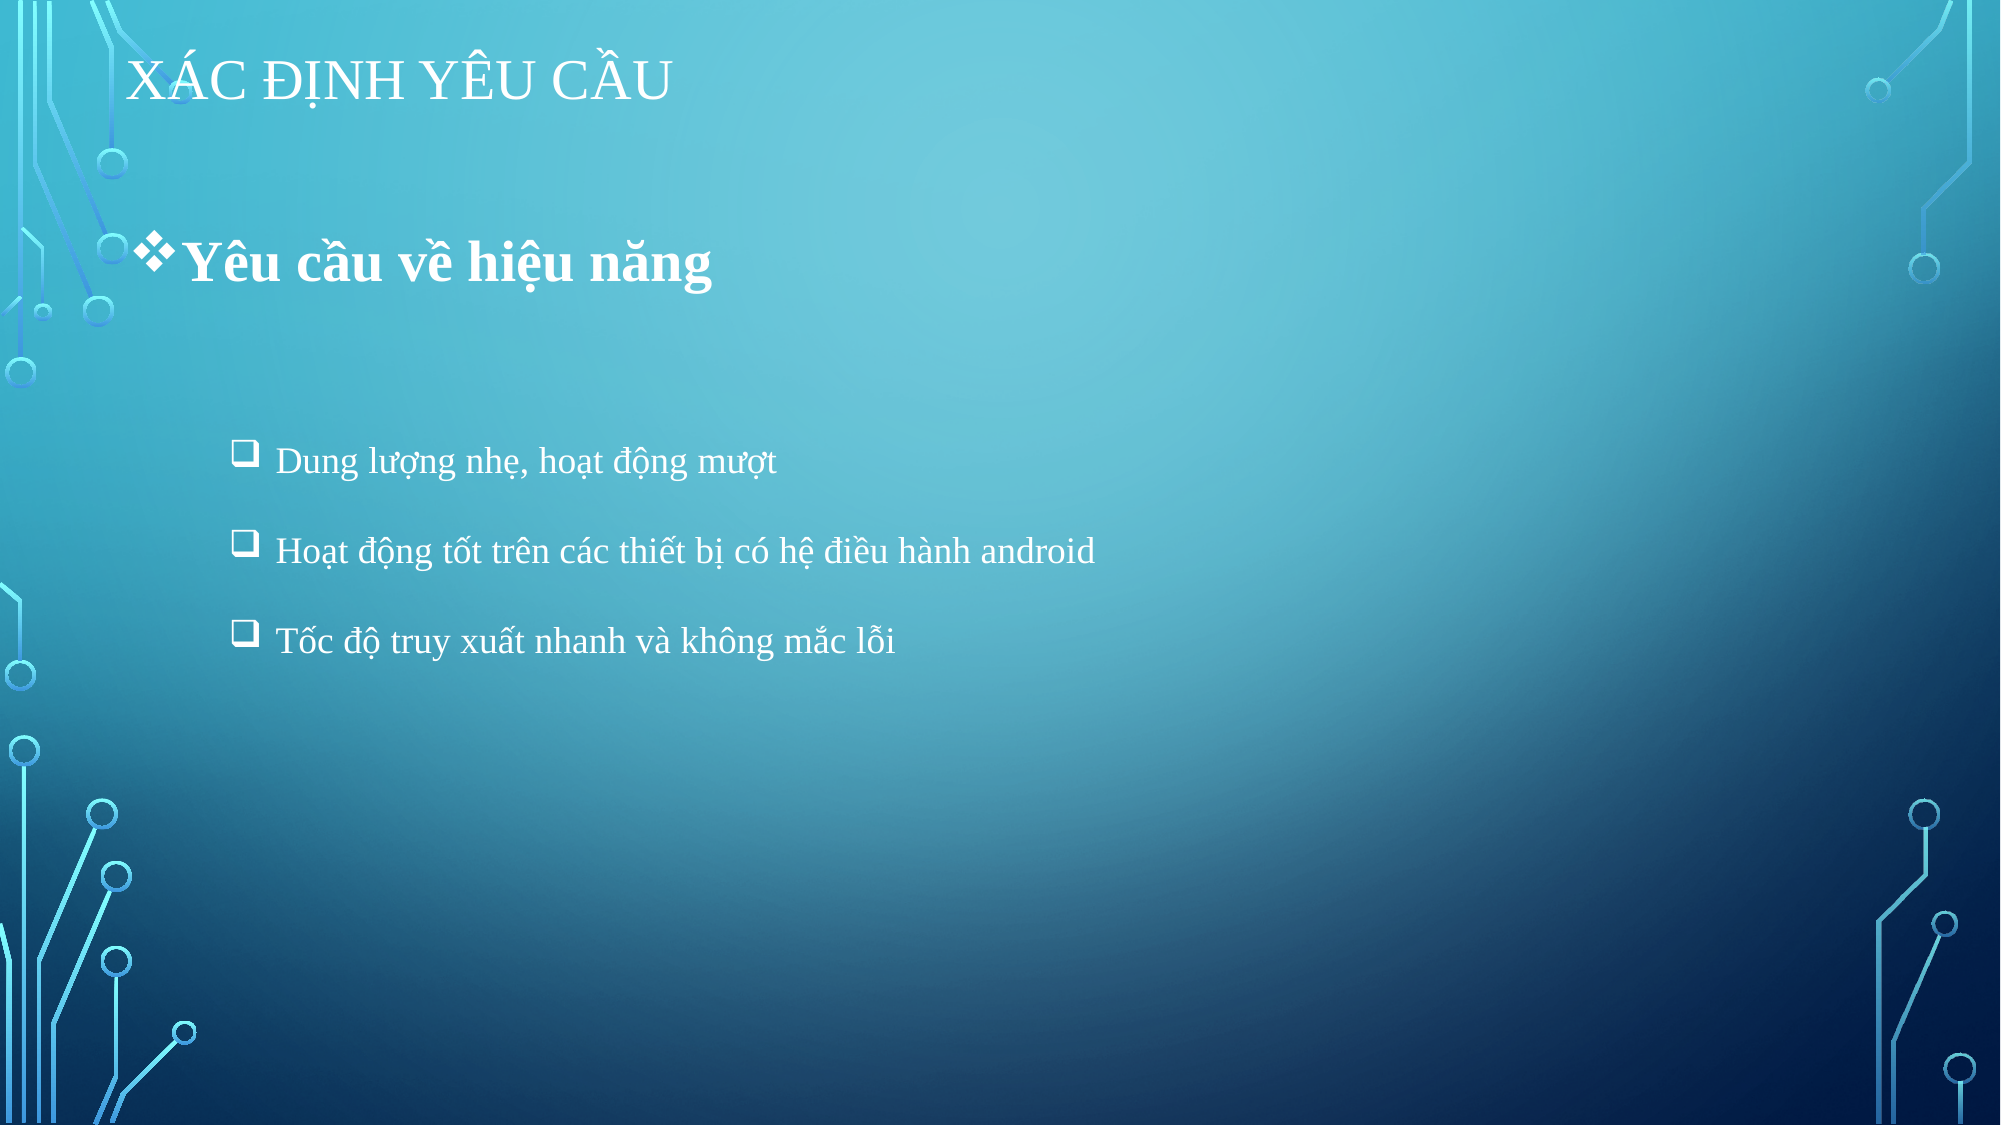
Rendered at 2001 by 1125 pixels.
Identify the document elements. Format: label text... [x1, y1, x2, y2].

text_box Yêu cầu về hiệu năng [113, 211, 728, 301]
text_box Dung lượng nhẹ, hoạt động mượt Hoạt động tốt trên các thiết bị có hệ điều hành android Tốc độ truy xuất nhanh và không mắc lỗi [176, 425, 1177, 669]
title Xác định yêu cầu [110, 41, 989, 120]
